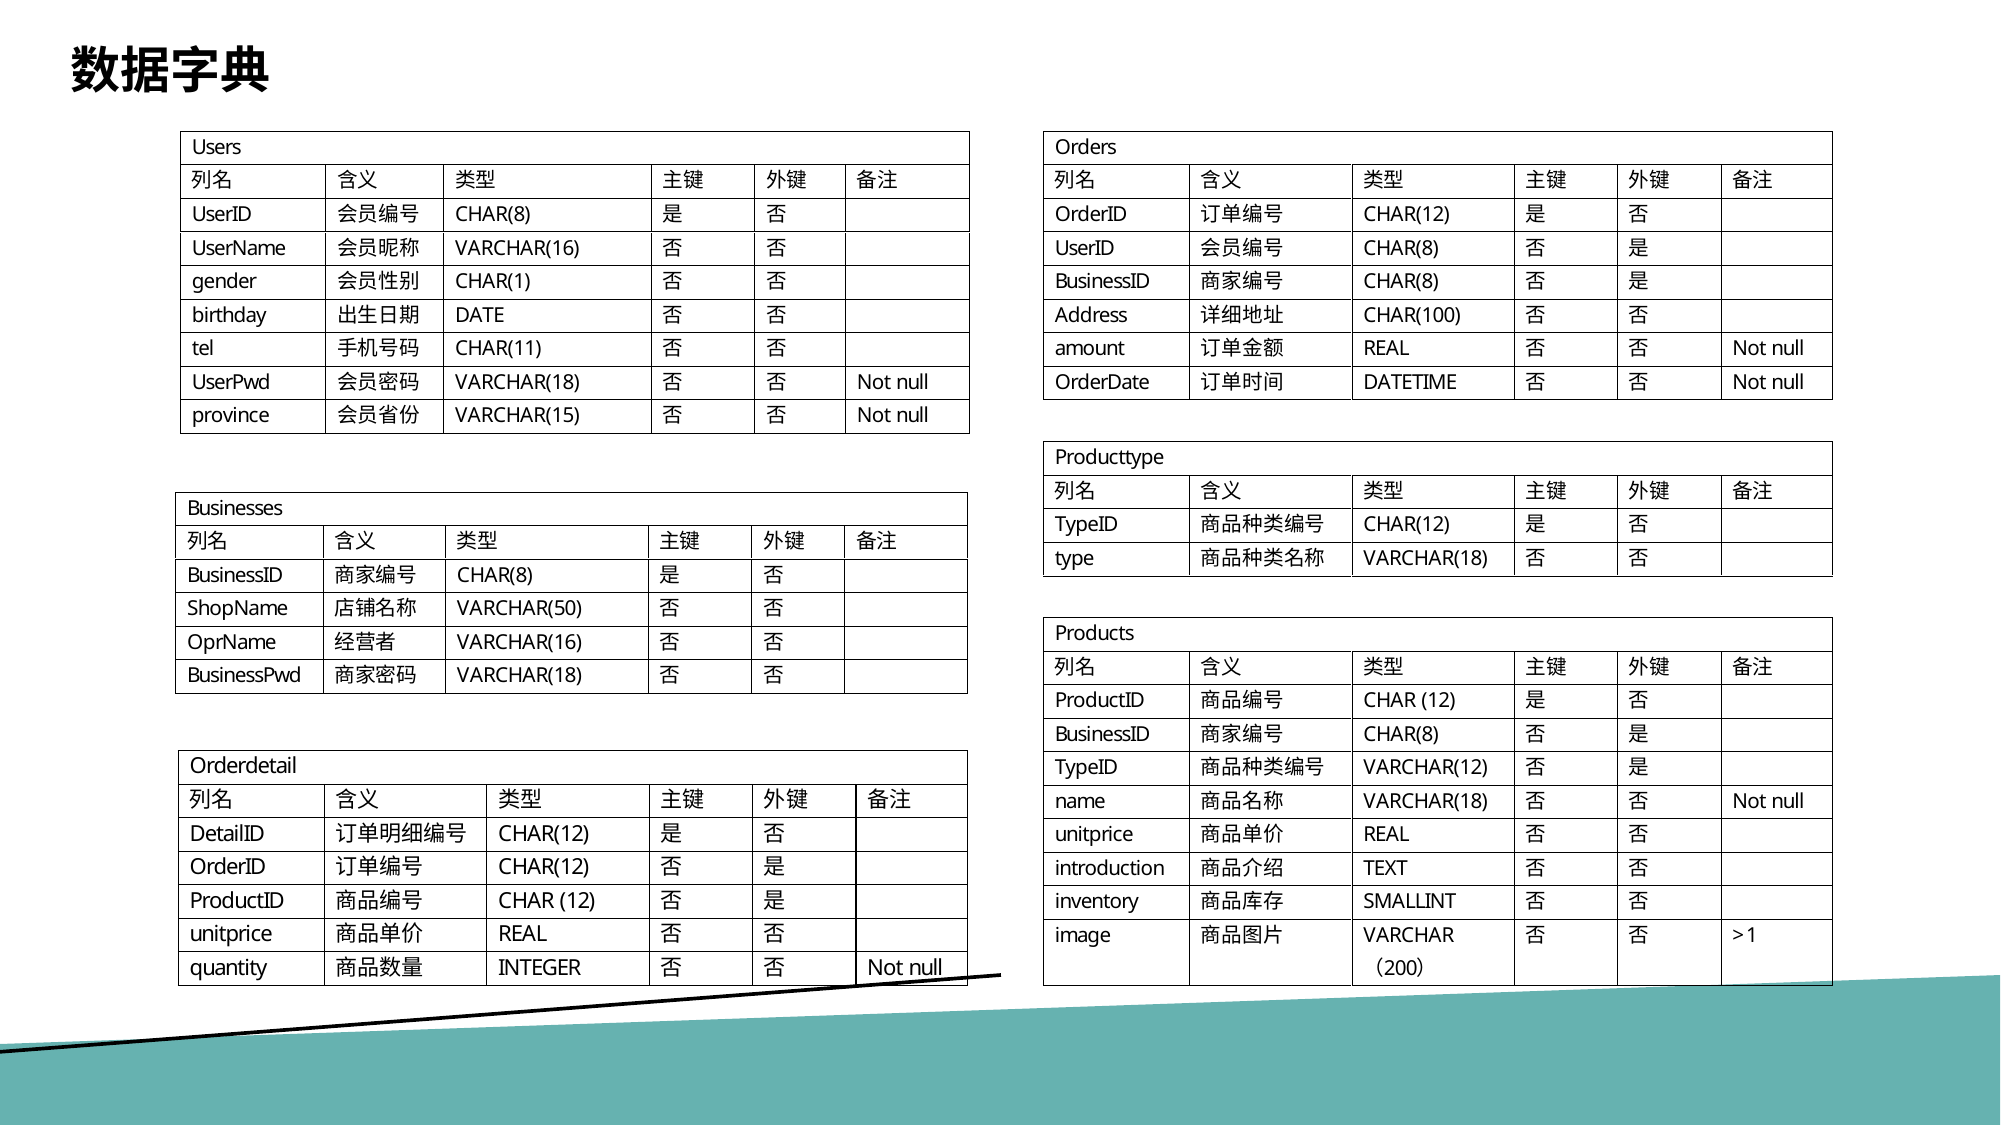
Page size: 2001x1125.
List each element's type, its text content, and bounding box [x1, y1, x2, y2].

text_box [967, 441, 1834, 609]
text_box 数据字典 [55, 31, 1333, 107]
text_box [99, 491, 969, 727]
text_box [967, 617, 1834, 1019]
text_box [105, 130, 971, 467]
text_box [967, 130, 1834, 433]
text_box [102, 750, 969, 1019]
